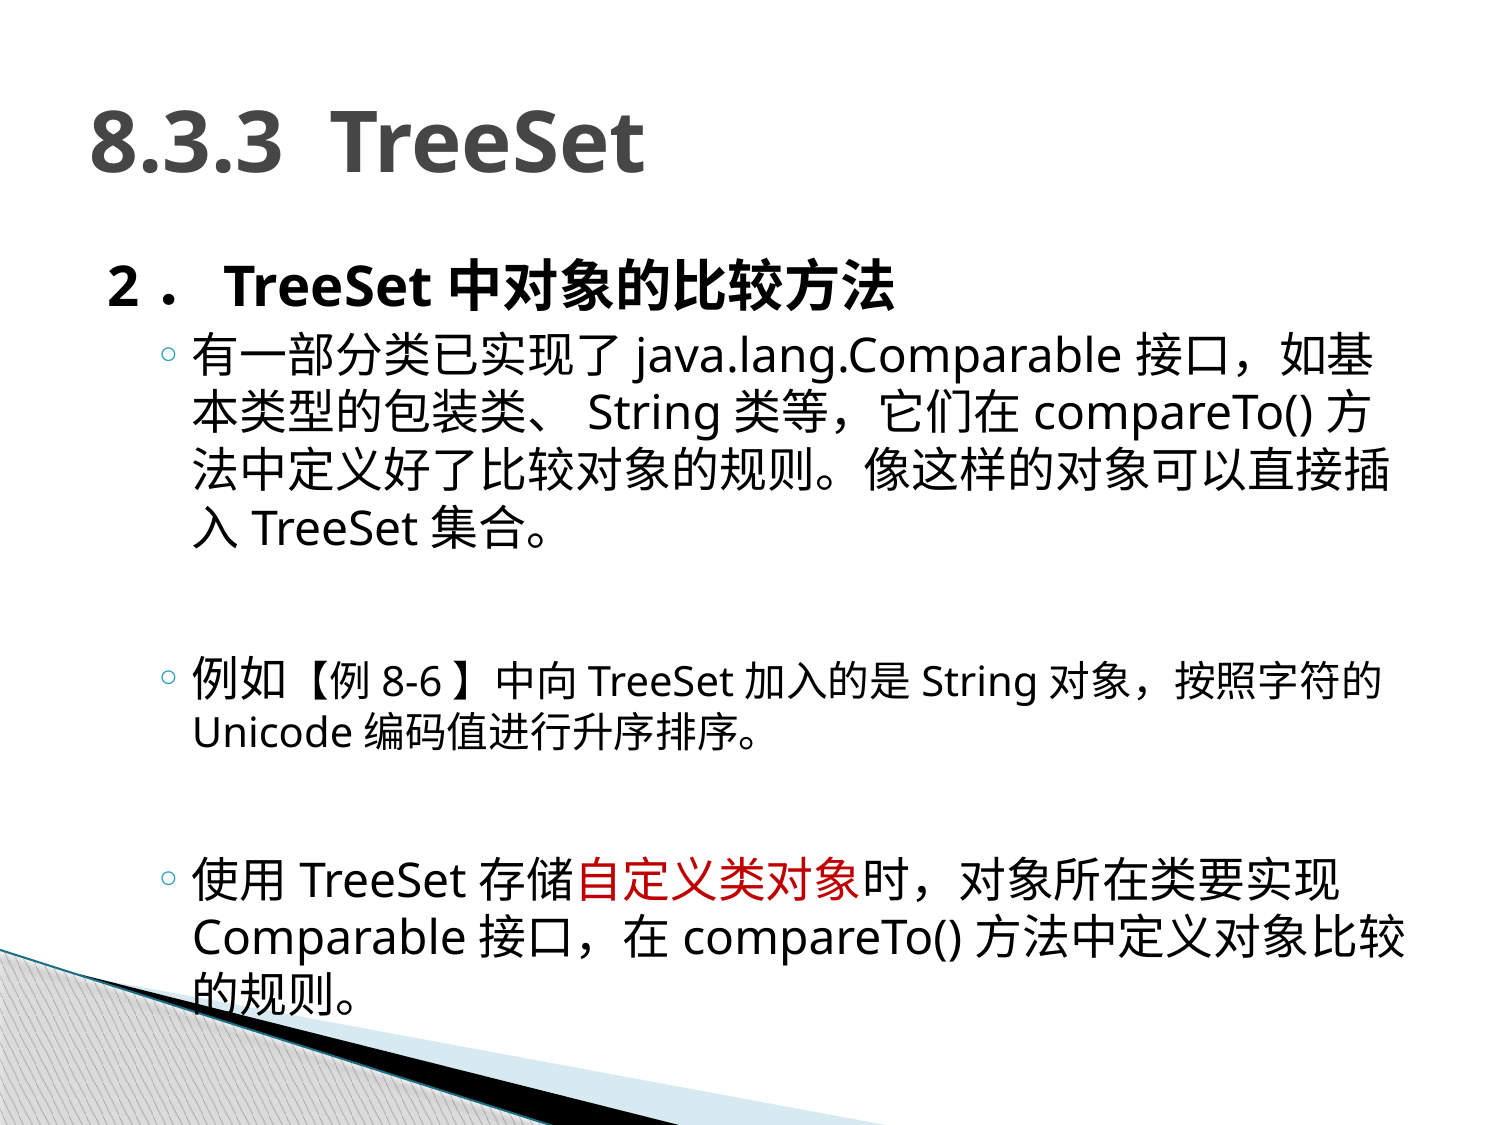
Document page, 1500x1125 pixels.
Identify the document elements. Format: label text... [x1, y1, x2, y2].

title 8.3.3 TreeSet [75, 45, 1425, 233]
list 2．TreeSet中对象的比较方法 有一部分类已实现了java.lang.Comparable接口，如基本类型的包装类、String类等，它们在compareTo()方法中定义好了比较对象的规则。像这样的对象可以直接插入TreeSet集合。 例如【例8-6】中向TreeSet加入的是String对象，按照字符的Unicode编码值进行升序排序。 使用TreeSet存储自定义类对象时，对象所在类要实现Comparable接口，在compareTo()方法中定义对象比较的规则。 [75, 242, 1425, 986]
